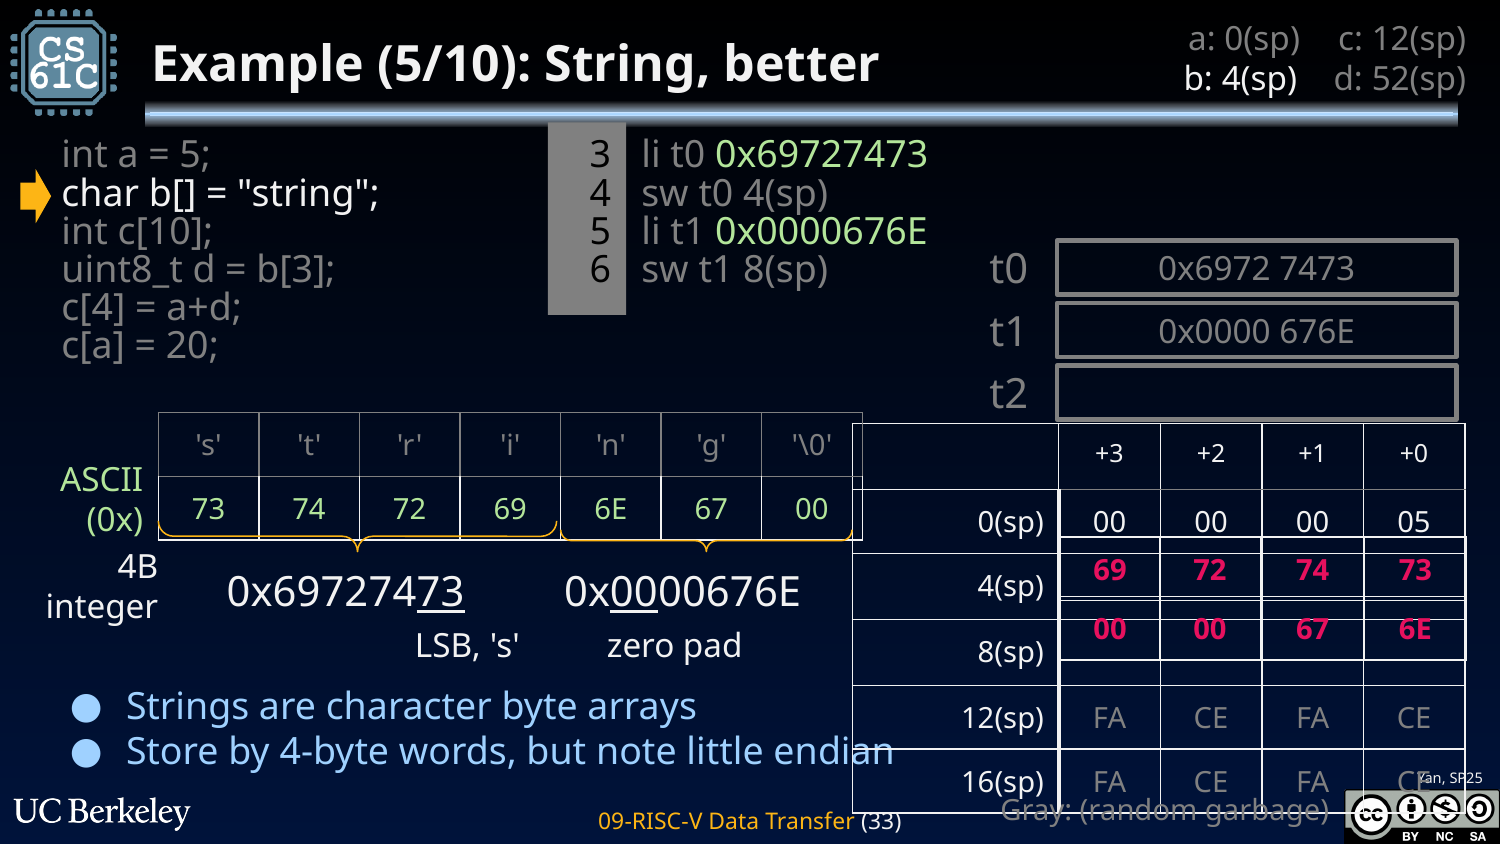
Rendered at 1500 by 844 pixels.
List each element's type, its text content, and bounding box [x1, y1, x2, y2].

table_cell CE [1364, 750, 1464, 812]
table_header [863, 424, 1058, 489]
table_cell CE [1161, 686, 1261, 748]
text_box [20, 169, 46, 224]
table_cell [1364, 661, 1464, 685]
table_header +0 [1364, 424, 1464, 489]
table_cell FA [1263, 750, 1363, 812]
title Example (5/10): String, better [136, 16, 1034, 111]
table_cell 73 [159, 477, 258, 520]
table_header 69 [1060, 538, 1160, 596]
table_header 72 [1161, 538, 1260, 596]
table_cell 00 [1263, 490, 1363, 536]
text_box t0 [927, 237, 1044, 297]
text_box 0x6972 7473 [1057, 240, 1457, 295]
table_cell 00 [1161, 490, 1261, 536]
table_cell 6E [561, 477, 660, 529]
table_header 73 [1365, 538, 1466, 596]
text_box 0x69727473 [211, 549, 504, 609]
table_cell 67 [662, 477, 761, 529]
list int a = 5; char b[] = "string"; int c[10]; uint8_t d = b[3]; c[4] = a+d; c[a] = 20; [46, 122, 548, 394]
table_header 's' [159, 413, 258, 476]
text_box [1057, 365, 1457, 420]
table_header 'i' [461, 413, 560, 476]
table_header 00 [1060, 597, 1160, 659]
picture [10, 9, 117, 116]
list li t0 0x69727473 sw t0 4(sp) li t1 0x0000676E sw t1 8(sp) [626, 122, 1106, 315]
table_header 'g' [662, 413, 761, 476]
table_cell CE [1364, 686, 1464, 748]
text_box t2 [927, 362, 1044, 422]
table_header 74 [1263, 538, 1363, 596]
list 3 4 5 6 [548, 122, 626, 315]
table_cell [1161, 661, 1261, 685]
table_cell 72 [360, 477, 459, 520]
table_cell 12(sp) [853, 686, 1057, 748]
table_cell 00 [762, 477, 862, 539]
table_cell 4(sp) [853, 554, 1057, 619]
table_cell 05 [1364, 490, 1464, 536]
text_box [158, 520, 557, 552]
table_header +3 [1059, 424, 1160, 489]
text_box a: 0(sp) c: 12(sp) b: 4(sp) d: 52(sp) [1034, 2, 1482, 125]
picture [1344, 789, 1500, 844]
table_header 67 [1263, 597, 1363, 659]
table_cell 00 [1061, 490, 1160, 536]
text_box 0x0000 676E [1057, 303, 1457, 357]
table_cell 74 [260, 477, 359, 520]
table_cell [1263, 661, 1363, 685]
table_header 00 [1161, 597, 1260, 659]
text_box t1 [927, 300, 1044, 359]
text_box Strings are character byte arrays Store by 4-byte words, but note little endian [36, 666, 852, 790]
table_cell FA [1061, 686, 1160, 748]
text_box Gray: (random garbage) [972, 776, 1345, 842]
table_cell FA [1263, 686, 1363, 748]
table_cell 8(sp) [853, 620, 1057, 685]
table_header 6E [1365, 597, 1466, 659]
text_box LSB, 's' [341, 608, 535, 690]
table_header +2 [1161, 424, 1261, 489]
text_box 0x0000676E [549, 549, 841, 609]
table_header +1 [1263, 424, 1363, 489]
table_cell [1061, 661, 1160, 685]
table_cell 0(sp) [853, 490, 1057, 553]
table_header 't' [260, 413, 359, 476]
text_box [560, 529, 853, 549]
table_cell 16(sp) [853, 750, 1057, 812]
table_cell FA [1061, 750, 1160, 776]
picture [13, 797, 191, 831]
table_header '\0' [762, 413, 862, 476]
table_header 'n' [561, 413, 660, 476]
text_box zero pad [591, 608, 785, 690]
table_cell CE [1161, 750, 1261, 776]
table_cell 69 [461, 477, 560, 539]
text_box 4B integer [19, 530, 174, 625]
text_box ASCII (0x) [19, 442, 158, 530]
table_header 'r' [360, 413, 459, 476]
